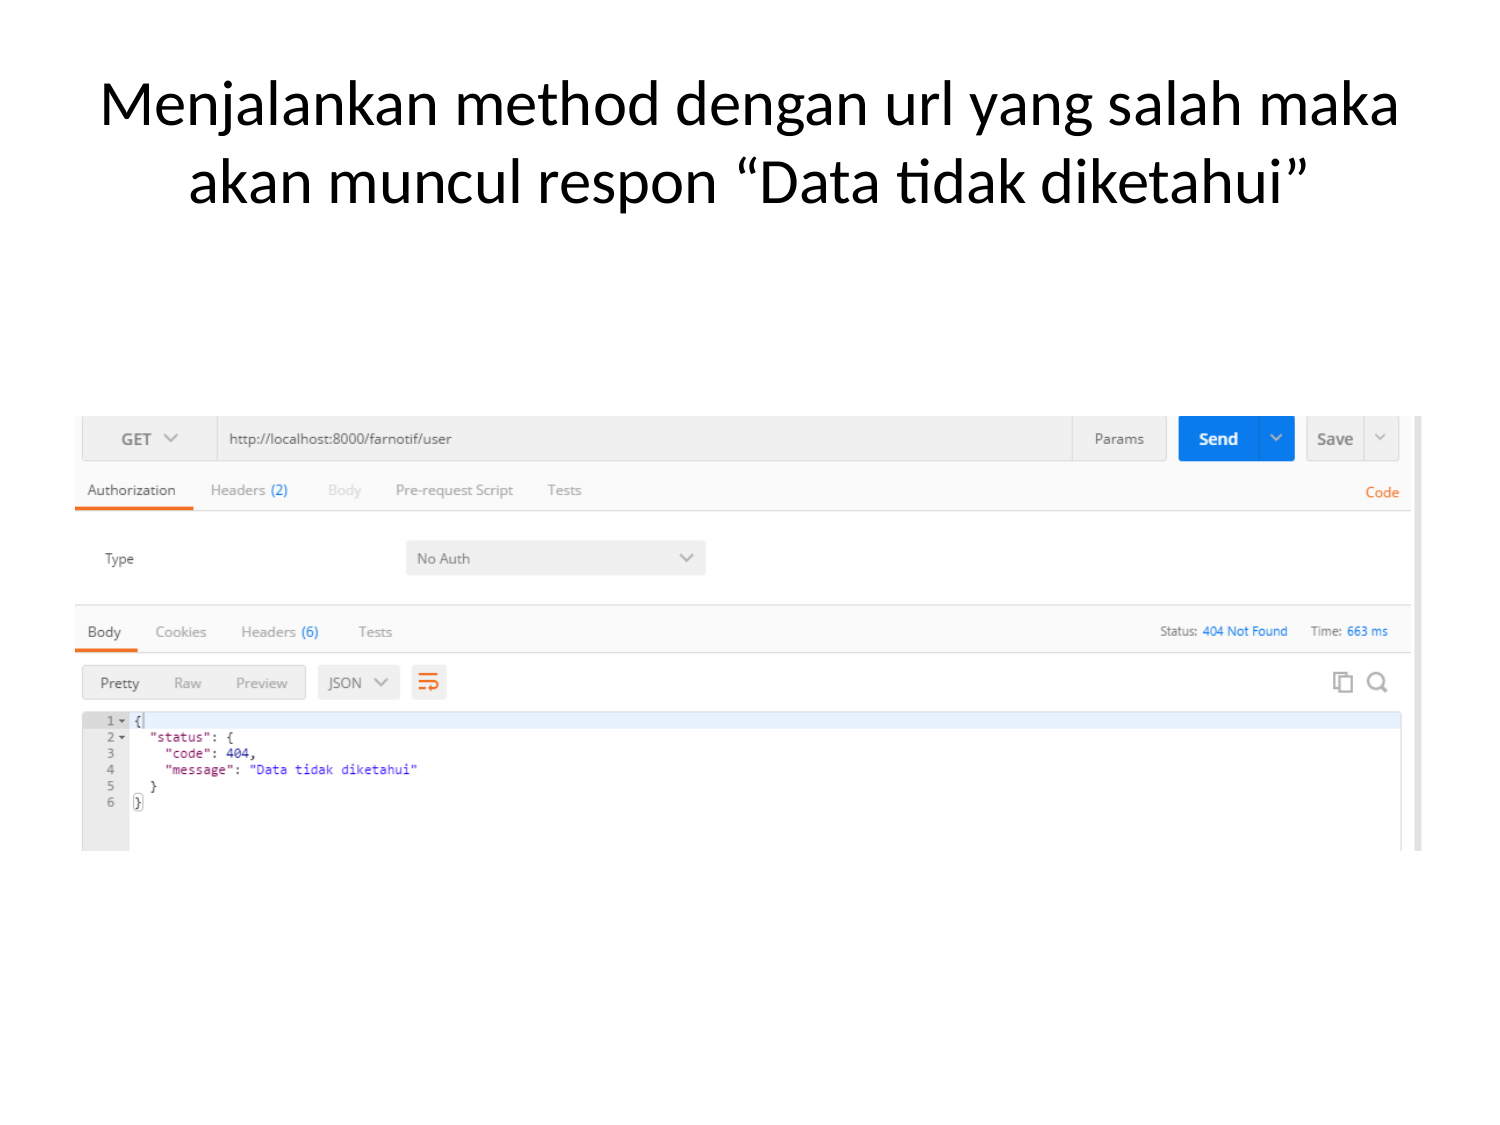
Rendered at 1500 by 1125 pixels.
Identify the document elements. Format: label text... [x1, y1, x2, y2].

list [74, 416, 1426, 852]
title Menjalankan method dengan url yang salah maka akan muncul respon “Data tidak diketahui” [75, 45, 1425, 233]
